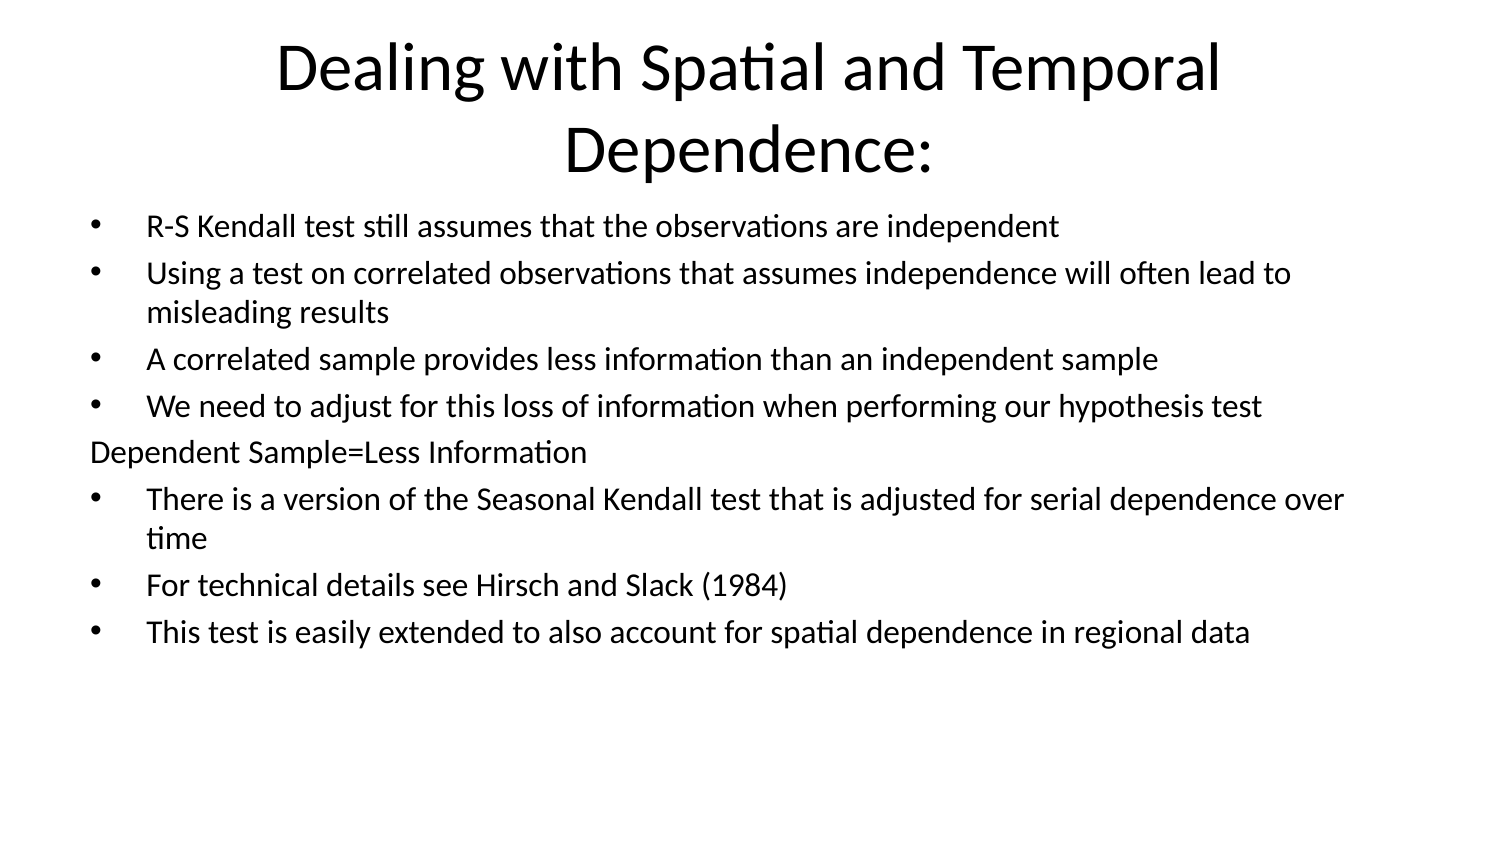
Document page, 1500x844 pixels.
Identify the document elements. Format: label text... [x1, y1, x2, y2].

title Dealing with Spatial and Temporal Dependence: [75, 33, 1425, 175]
list R-S Kendall test still assumes that the observations are independent Using a test on correlated observations that assumes independence will often lead to misleading results A correlated sample provides less information than an independent sample We need to adjust for this loss of information when performing our hypothesis test Dependent Sample=Less Information There is a version of the Seasonal Kendall test that is adjusted for serial dependence over time For technical details see Hirsch and Slack (1984) This test is easily extended to also account for spatial dependence in regional data [75, 196, 1425, 754]
